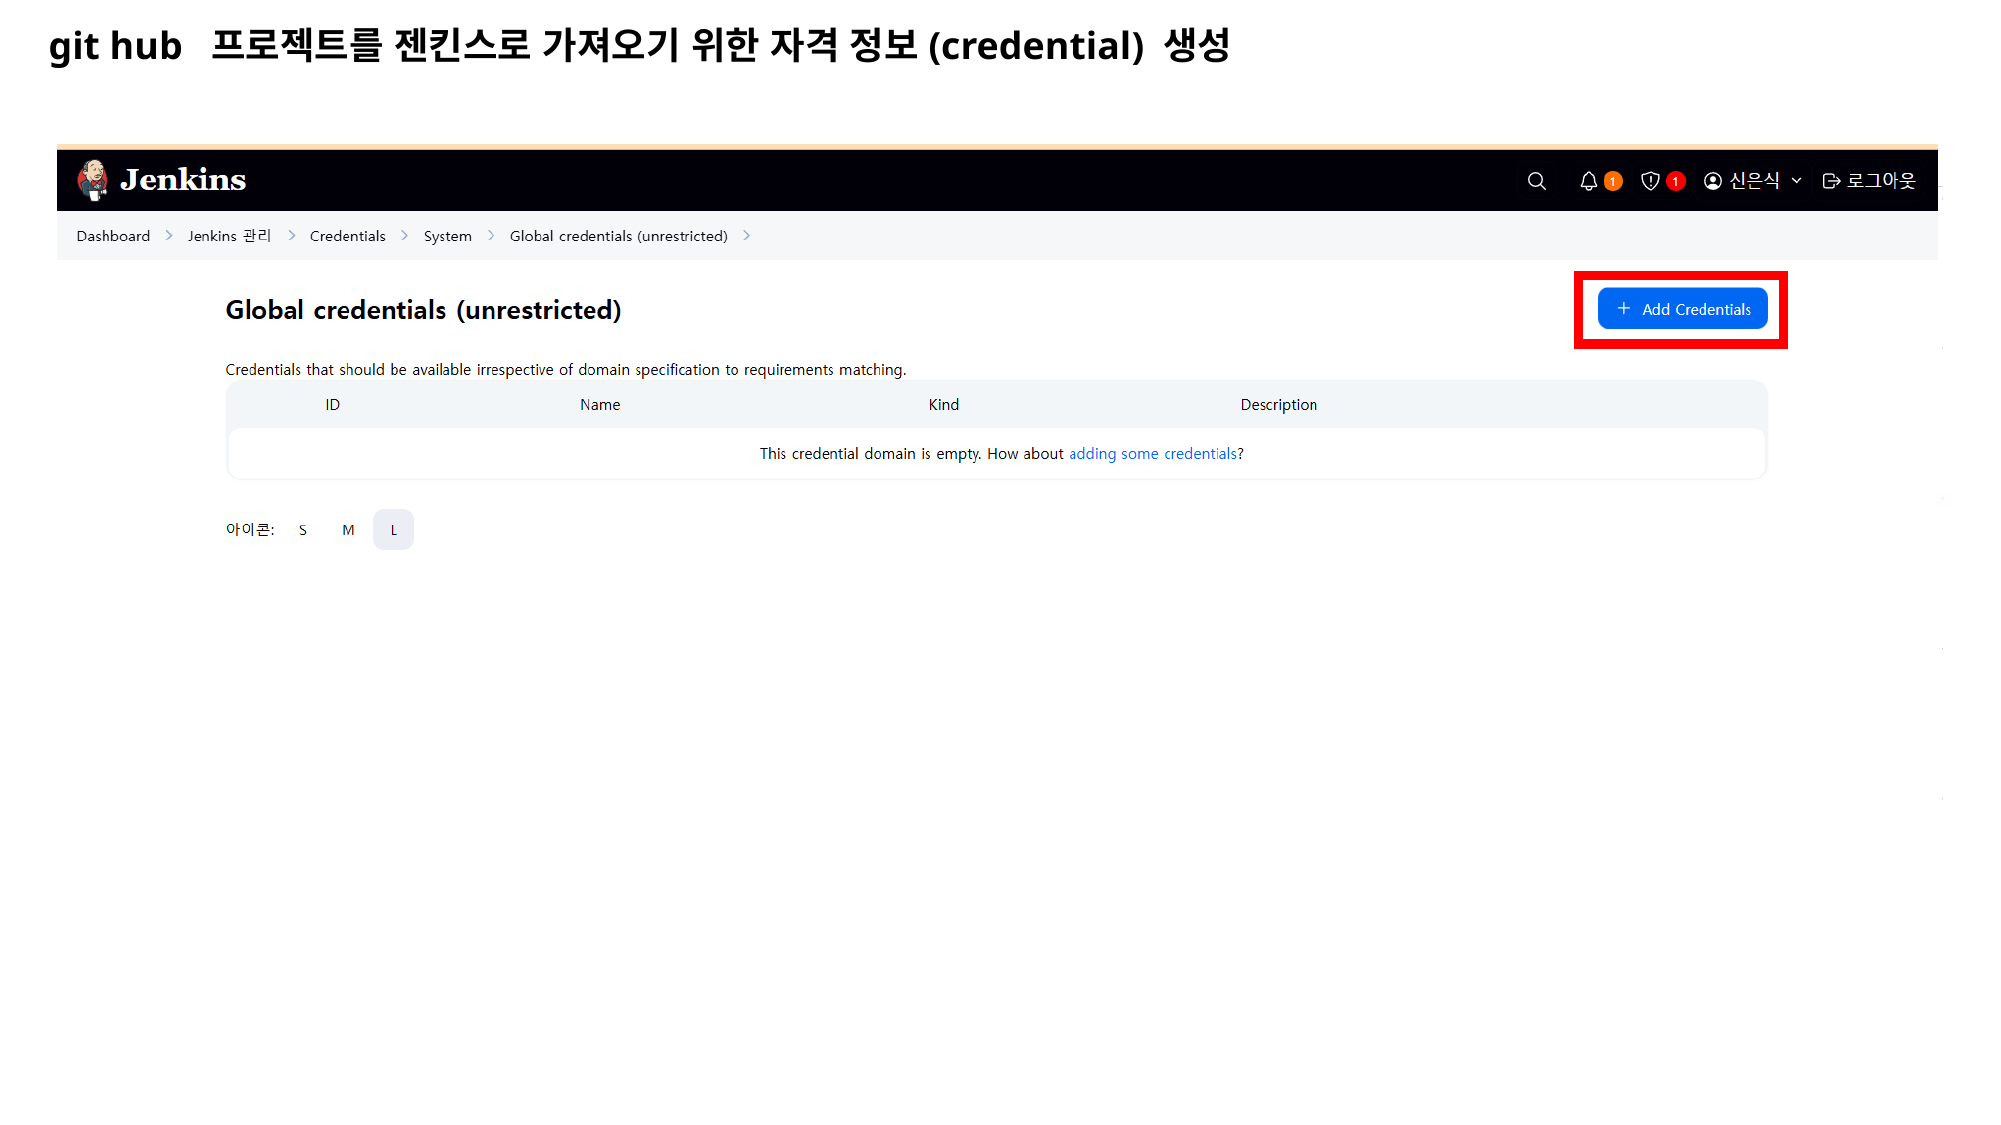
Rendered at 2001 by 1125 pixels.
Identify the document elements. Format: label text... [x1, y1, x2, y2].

picture [57, 144, 1943, 860]
text_box git hub 프로젝트를 젠킨스로 가져오기 위한 자격 정보(credential) 생성 [33, 15, 1657, 75]
